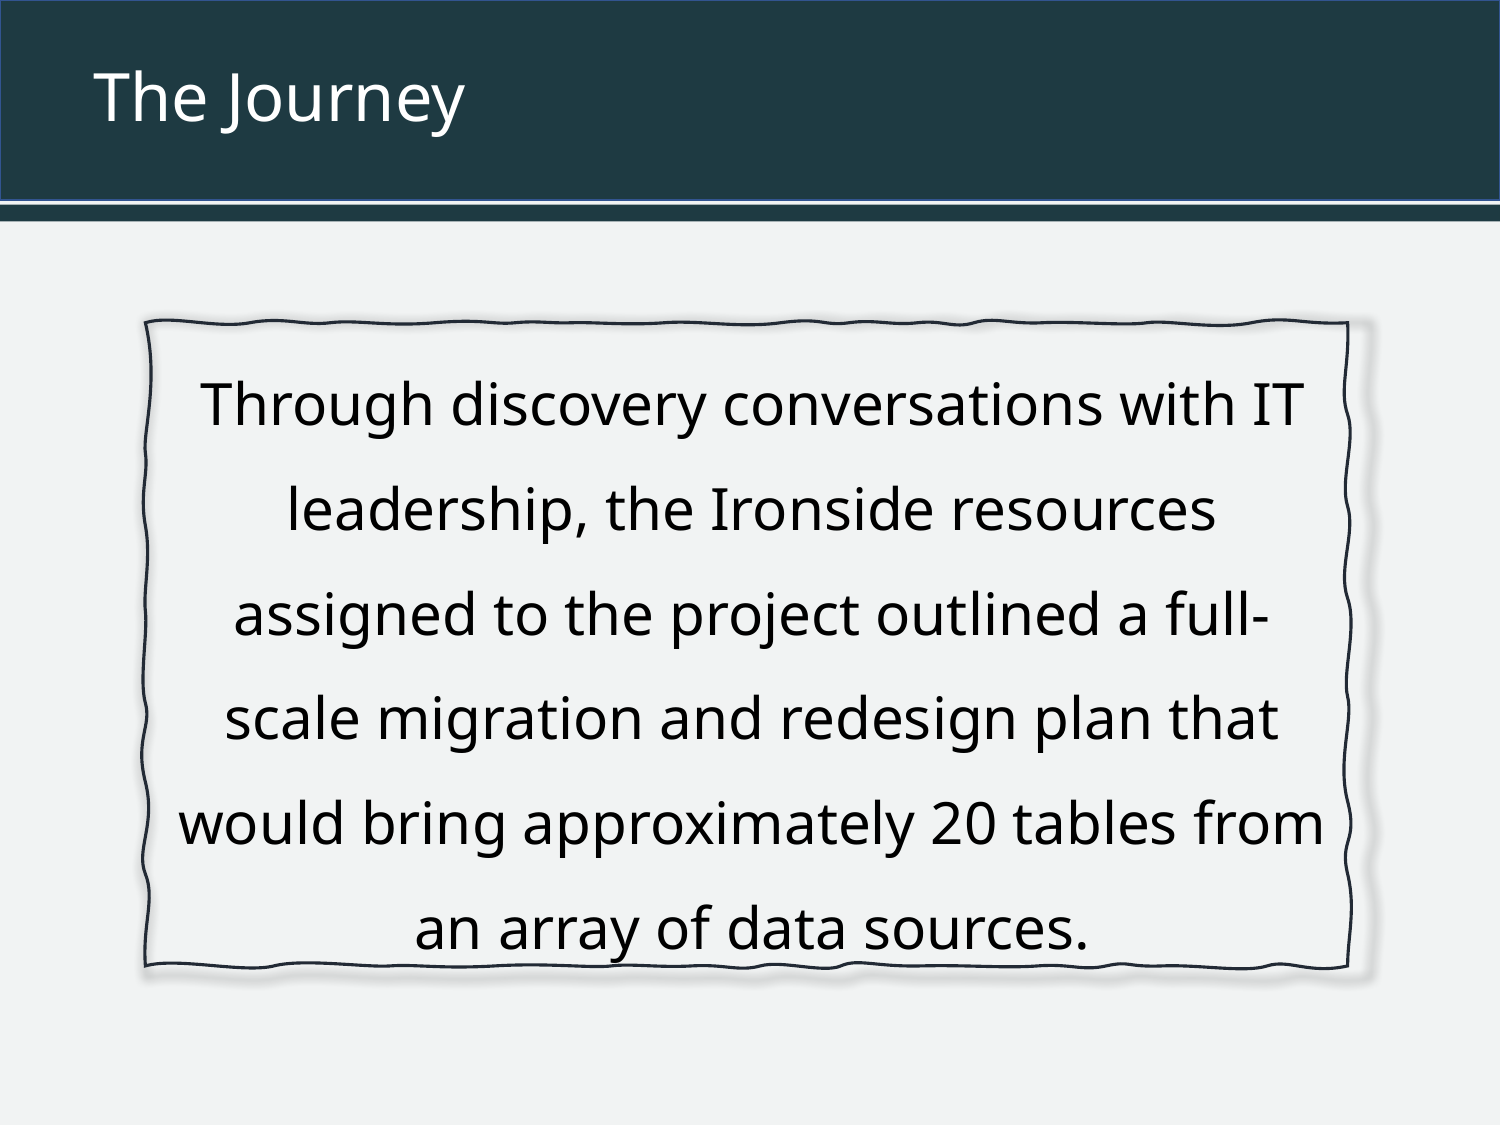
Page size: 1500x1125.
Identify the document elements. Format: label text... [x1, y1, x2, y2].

text_box [140, 318, 1353, 970]
title The Journey [78, 0, 1500, 200]
